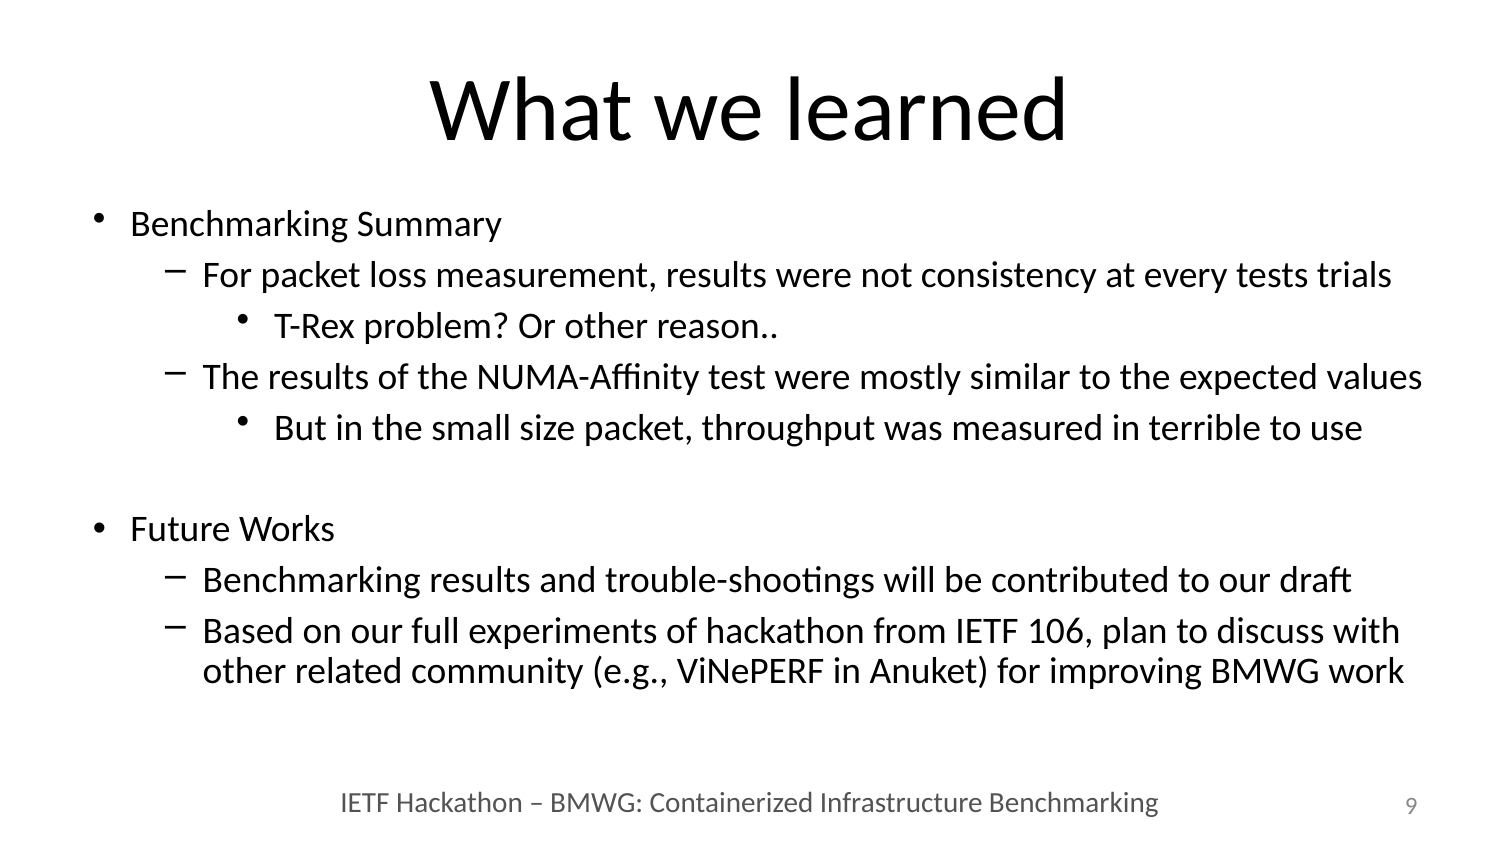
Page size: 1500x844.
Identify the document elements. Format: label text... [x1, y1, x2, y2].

list Benchmarking Summary For packet loss measurement, results were not consistency at every tests trials T-Rex problem? Or other reason.. The results of the NUMA-Affinity test were mostly similar to the expected values But in the small size packet, throughput was measured in terrible to use Future Works Benchmarking results and trouble-shootings will be contributed to our draft Based on our full experiments of hackathon from IETF 106, plan to discuss with other related community (e.g., ViNePERF in Anuket) for improving BMWG work [84, 196, 1436, 753]
slide_number 9 [1394, 781, 1426, 828]
title What we learned [74, 33, 1426, 175]
